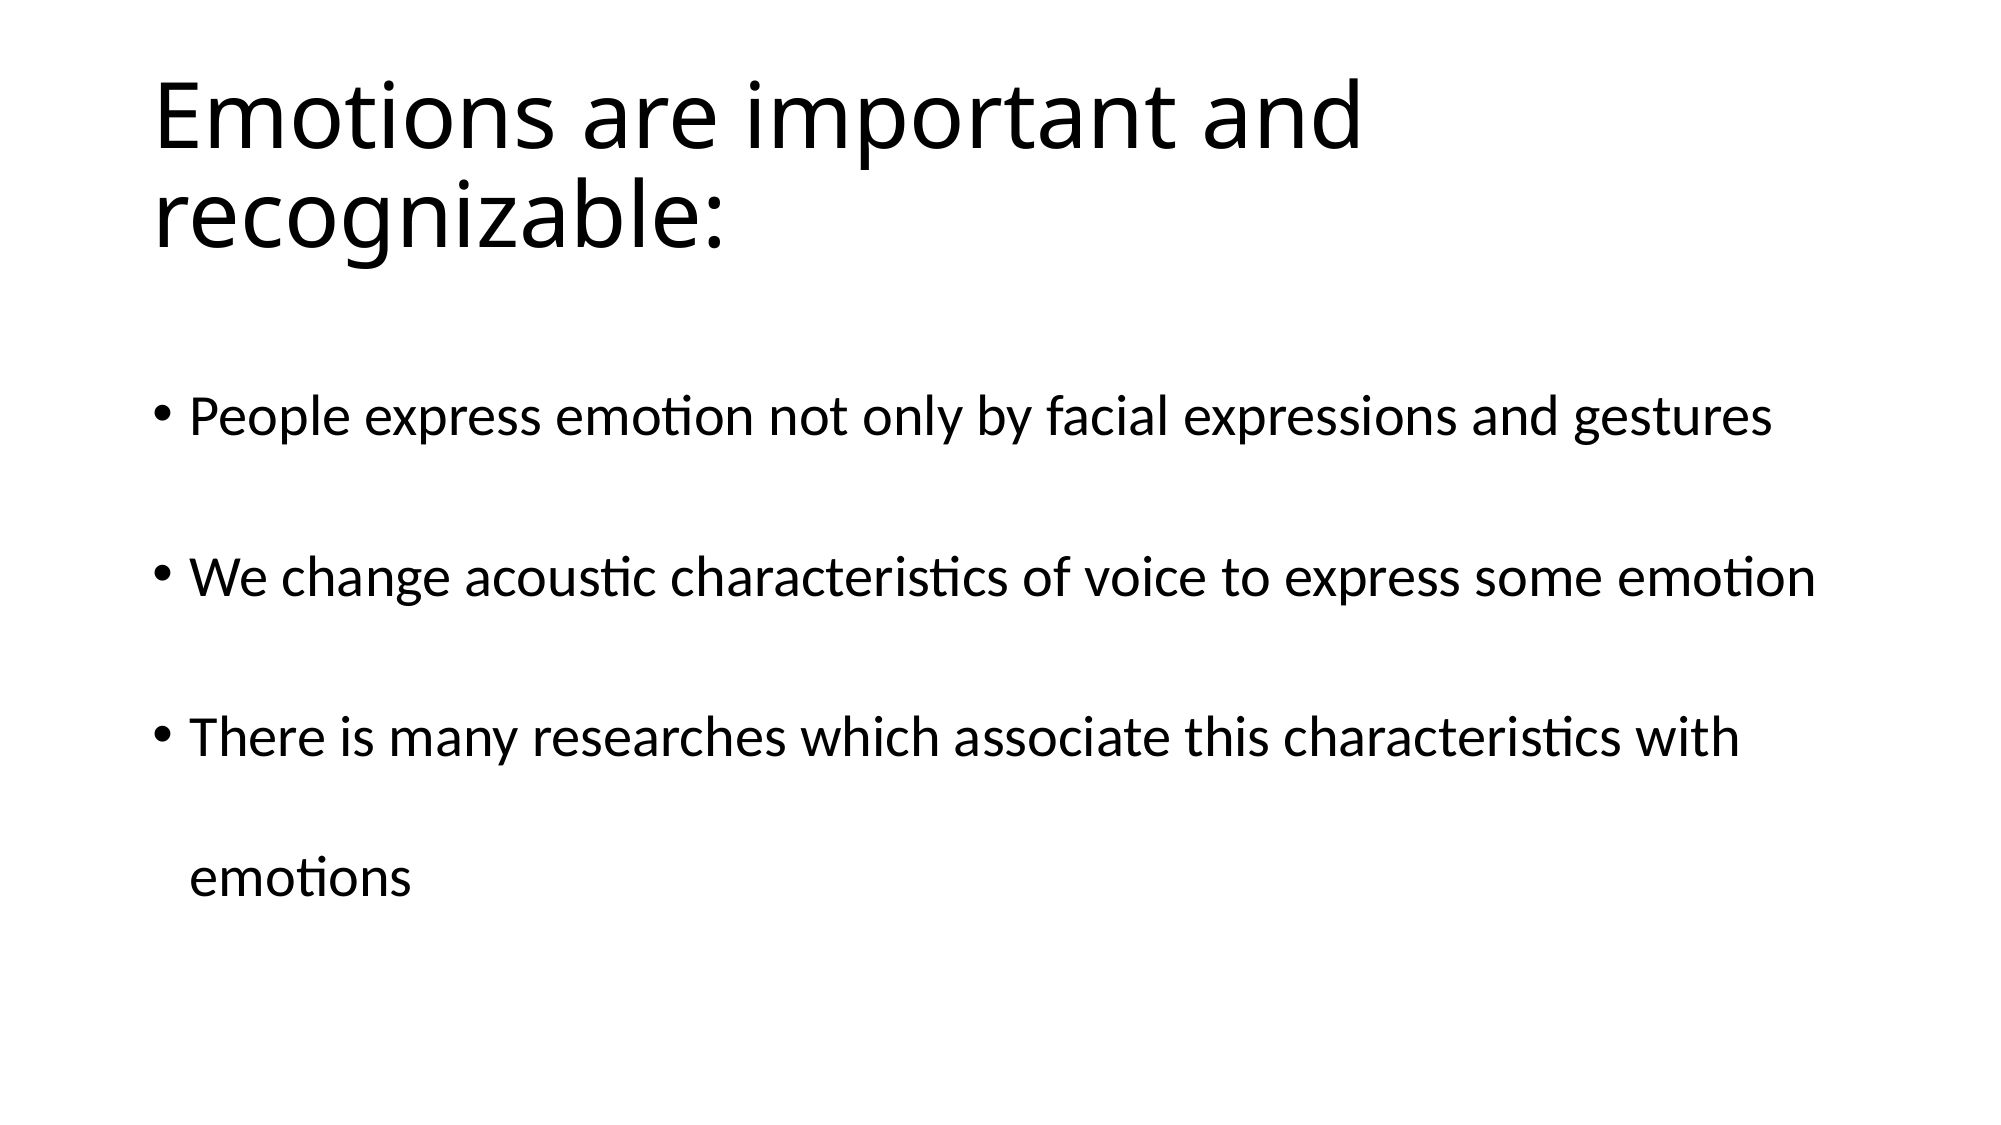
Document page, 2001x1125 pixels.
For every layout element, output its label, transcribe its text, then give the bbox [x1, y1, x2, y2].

title Emotions are important and recognizable: [137, 59, 1863, 278]
list People express emotion not only by facial expressions and gestures We change acoustic characteristics of voice to express some emotion There is many researches which associate this characteristics with emotions [137, 299, 1863, 1014]
